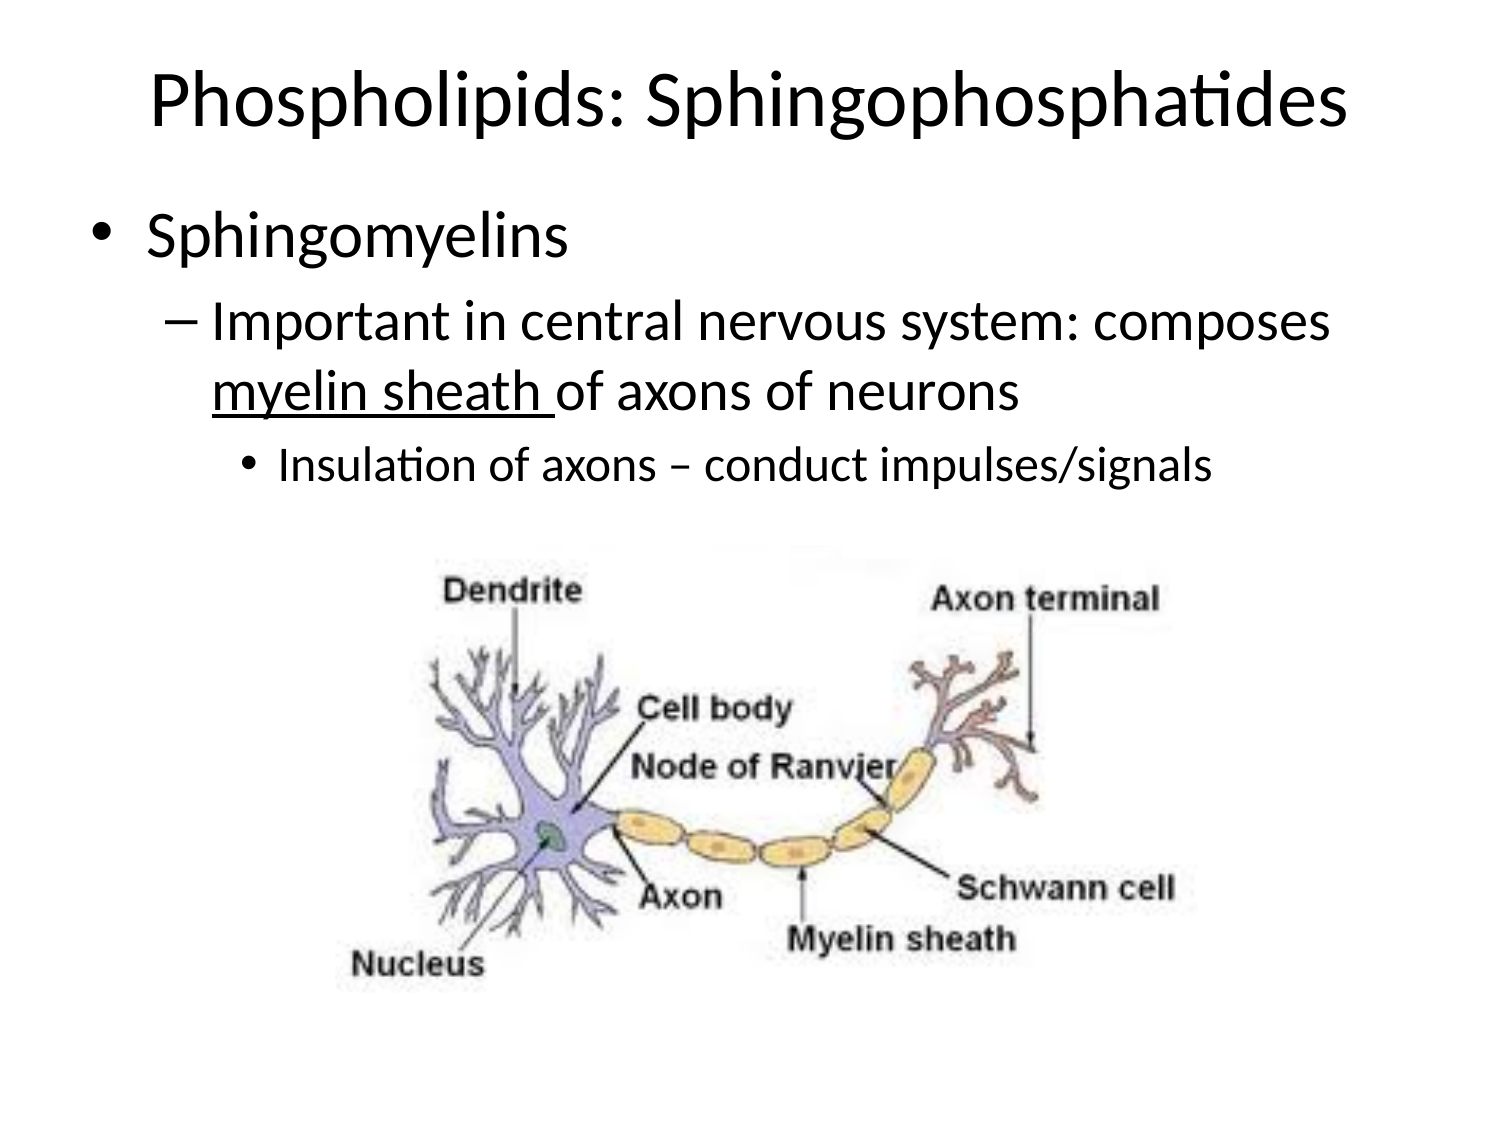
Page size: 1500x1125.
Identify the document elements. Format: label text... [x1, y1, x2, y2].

picture [335, 544, 1198, 996]
list Sphingomyelins Important in central nervous system: composes myelin sheath of axons of neurons Insulation of axons – conduct impulses/signals [75, 182, 1425, 926]
title Phospholipids: Sphingophosphatides [75, 0, 1425, 182]
